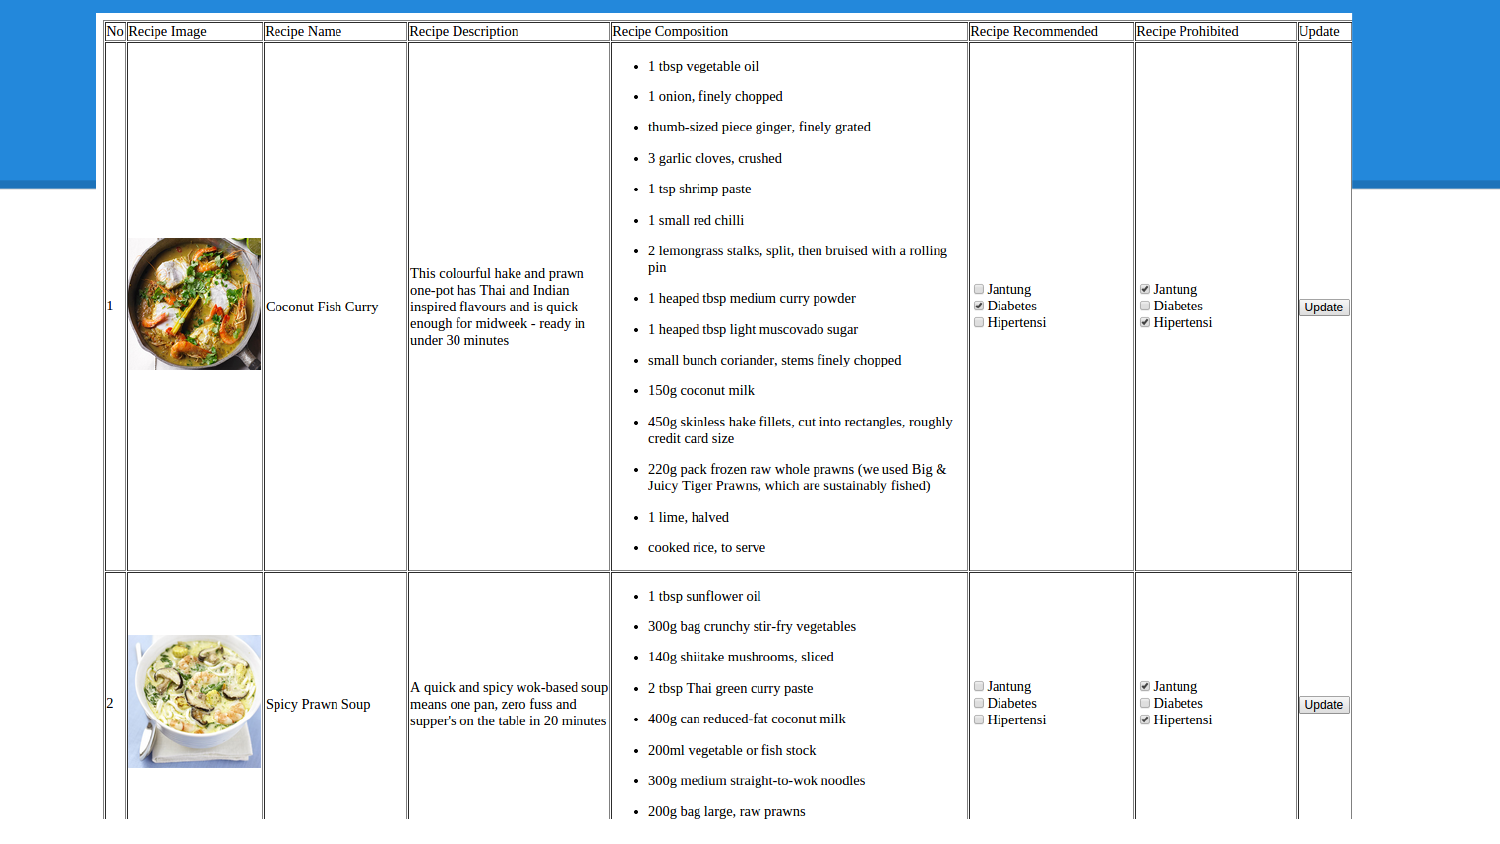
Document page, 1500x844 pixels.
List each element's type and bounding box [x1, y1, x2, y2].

picture [88, 0, 1353, 819]
